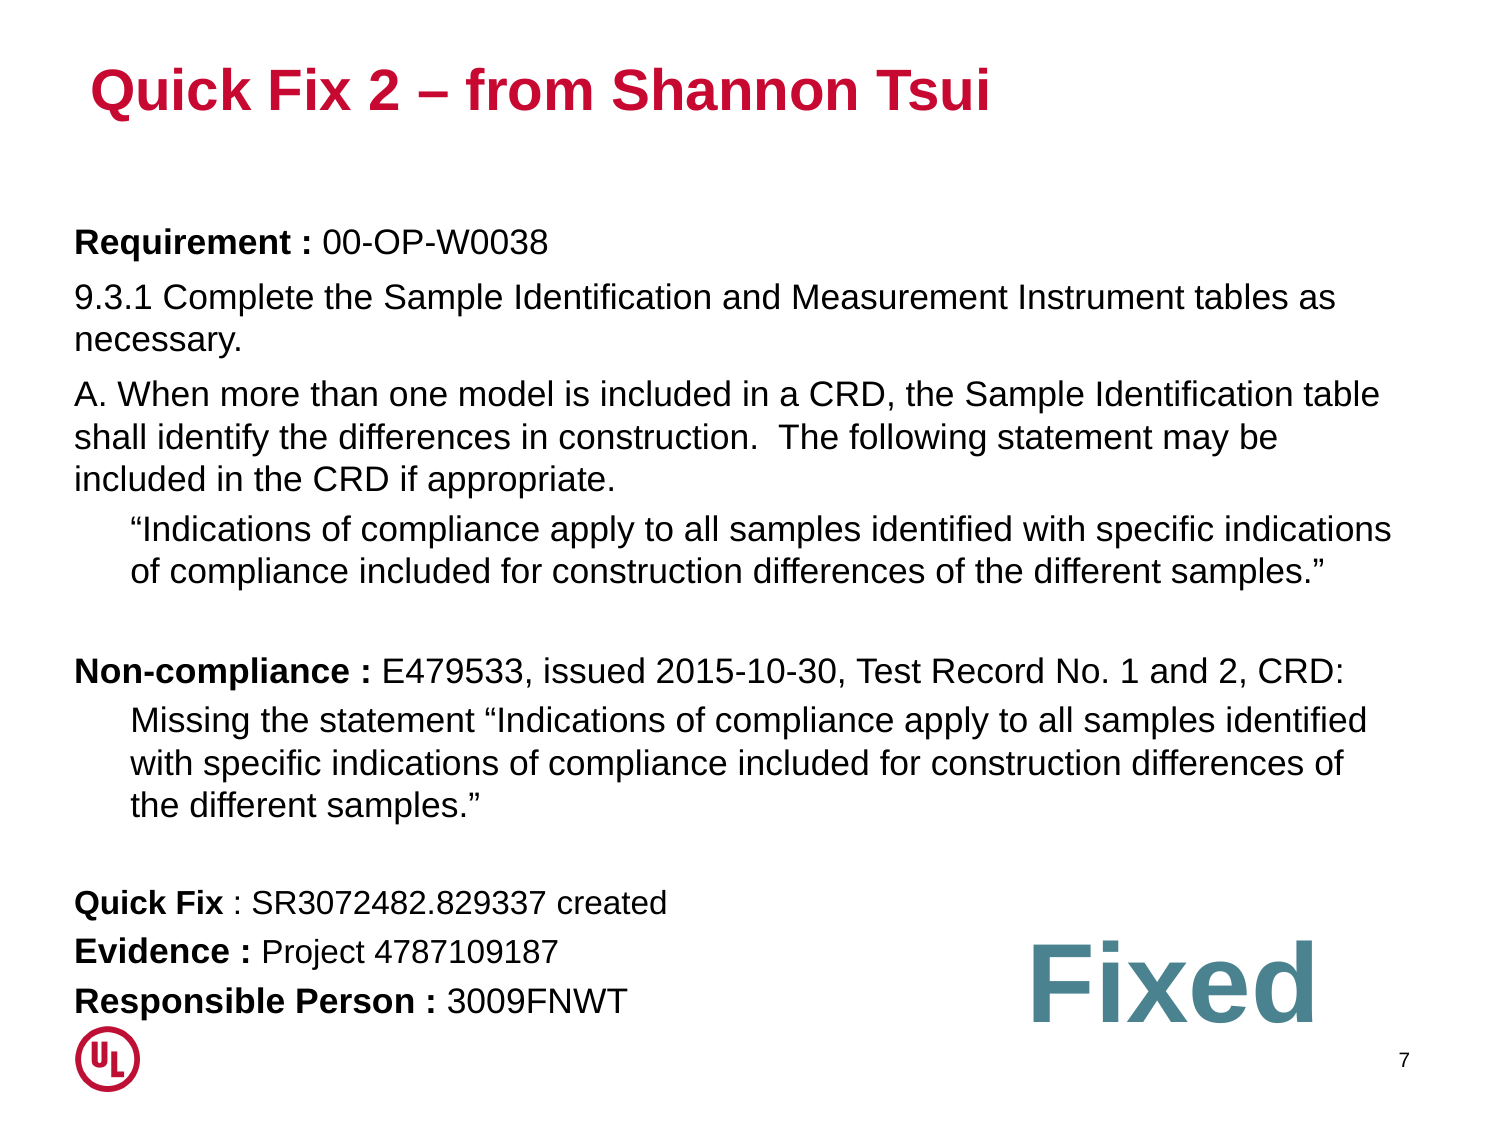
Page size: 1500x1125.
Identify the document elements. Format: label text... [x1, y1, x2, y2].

text_box Fixed [1011, 902, 1336, 1053]
list Requirement : 00-OP-W0038 9.3.1 Complete the Sample Identification and Measurement Instrument tables as necessary. A. When more than one model is included in a CRD, the Sample Identification table shall identify the differences in construction. The following statement may be included in the CRD if appropriate. “Indications of compliance apply to all samples identified with specific indications of compliance included for construction differences of the different samples.” Non-compliance : E479533, issued 2015-10-30, Test Record No. 1 and 2, CRD: Missing the statement “Indications of compliance apply to all samples identified with specific indications of compliance included for construction differences of the different samples.” Quick Fix : SR3072482.829337 created Evidence : Project 4787109187 Responsible Person : 3009FNWT [59, 211, 1410, 979]
title Quick Fix 2 – from Shannon Tsui [75, 45, 1425, 233]
slide_number 7 [1319, 1029, 1425, 1090]
picture [75, 1026, 140, 1092]
